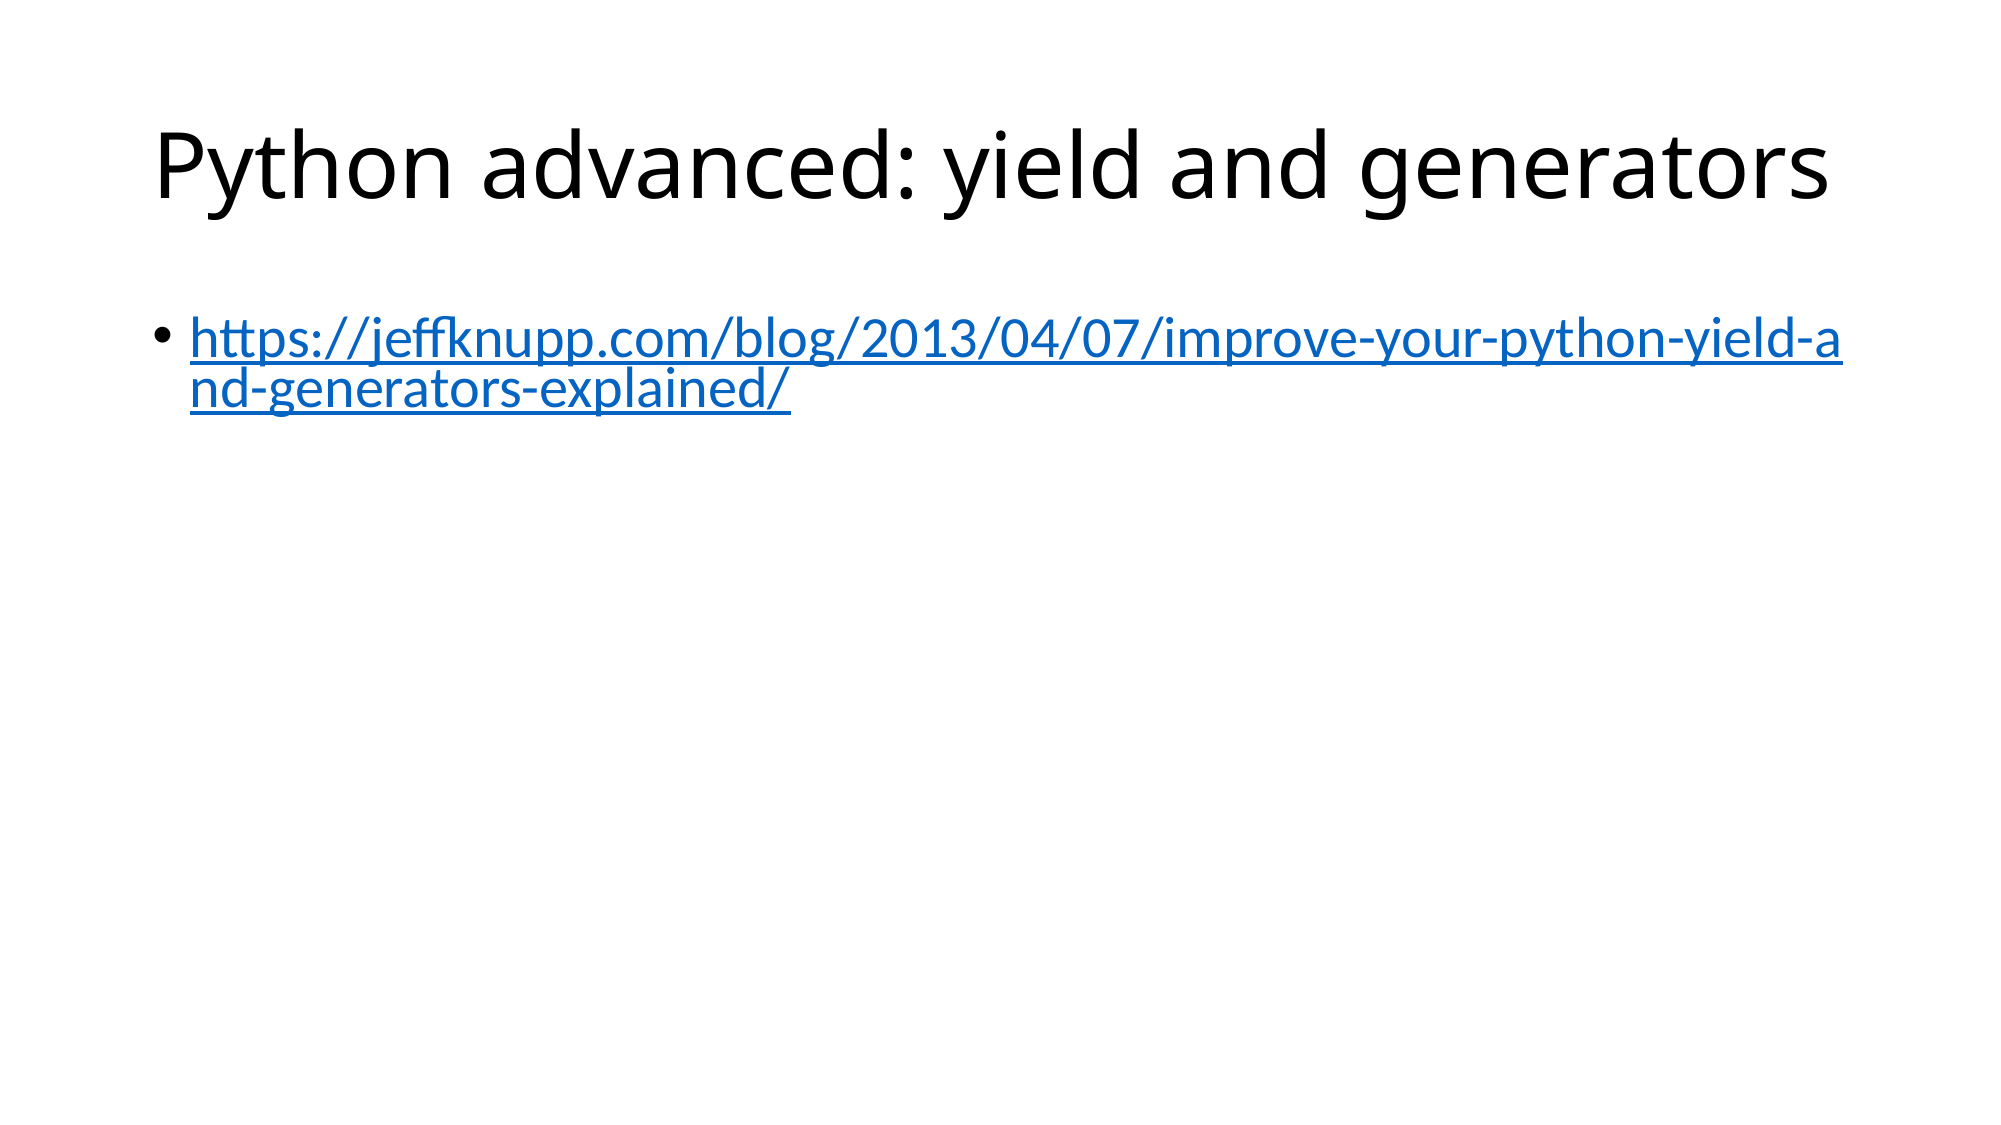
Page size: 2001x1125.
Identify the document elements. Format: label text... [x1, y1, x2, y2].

list https://jeffknupp.com/blog/2013/04/07/improve-your-python-yield-and-generators-explained/ [137, 299, 1863, 1014]
title Python advanced: yield and generators [137, 59, 1863, 278]
